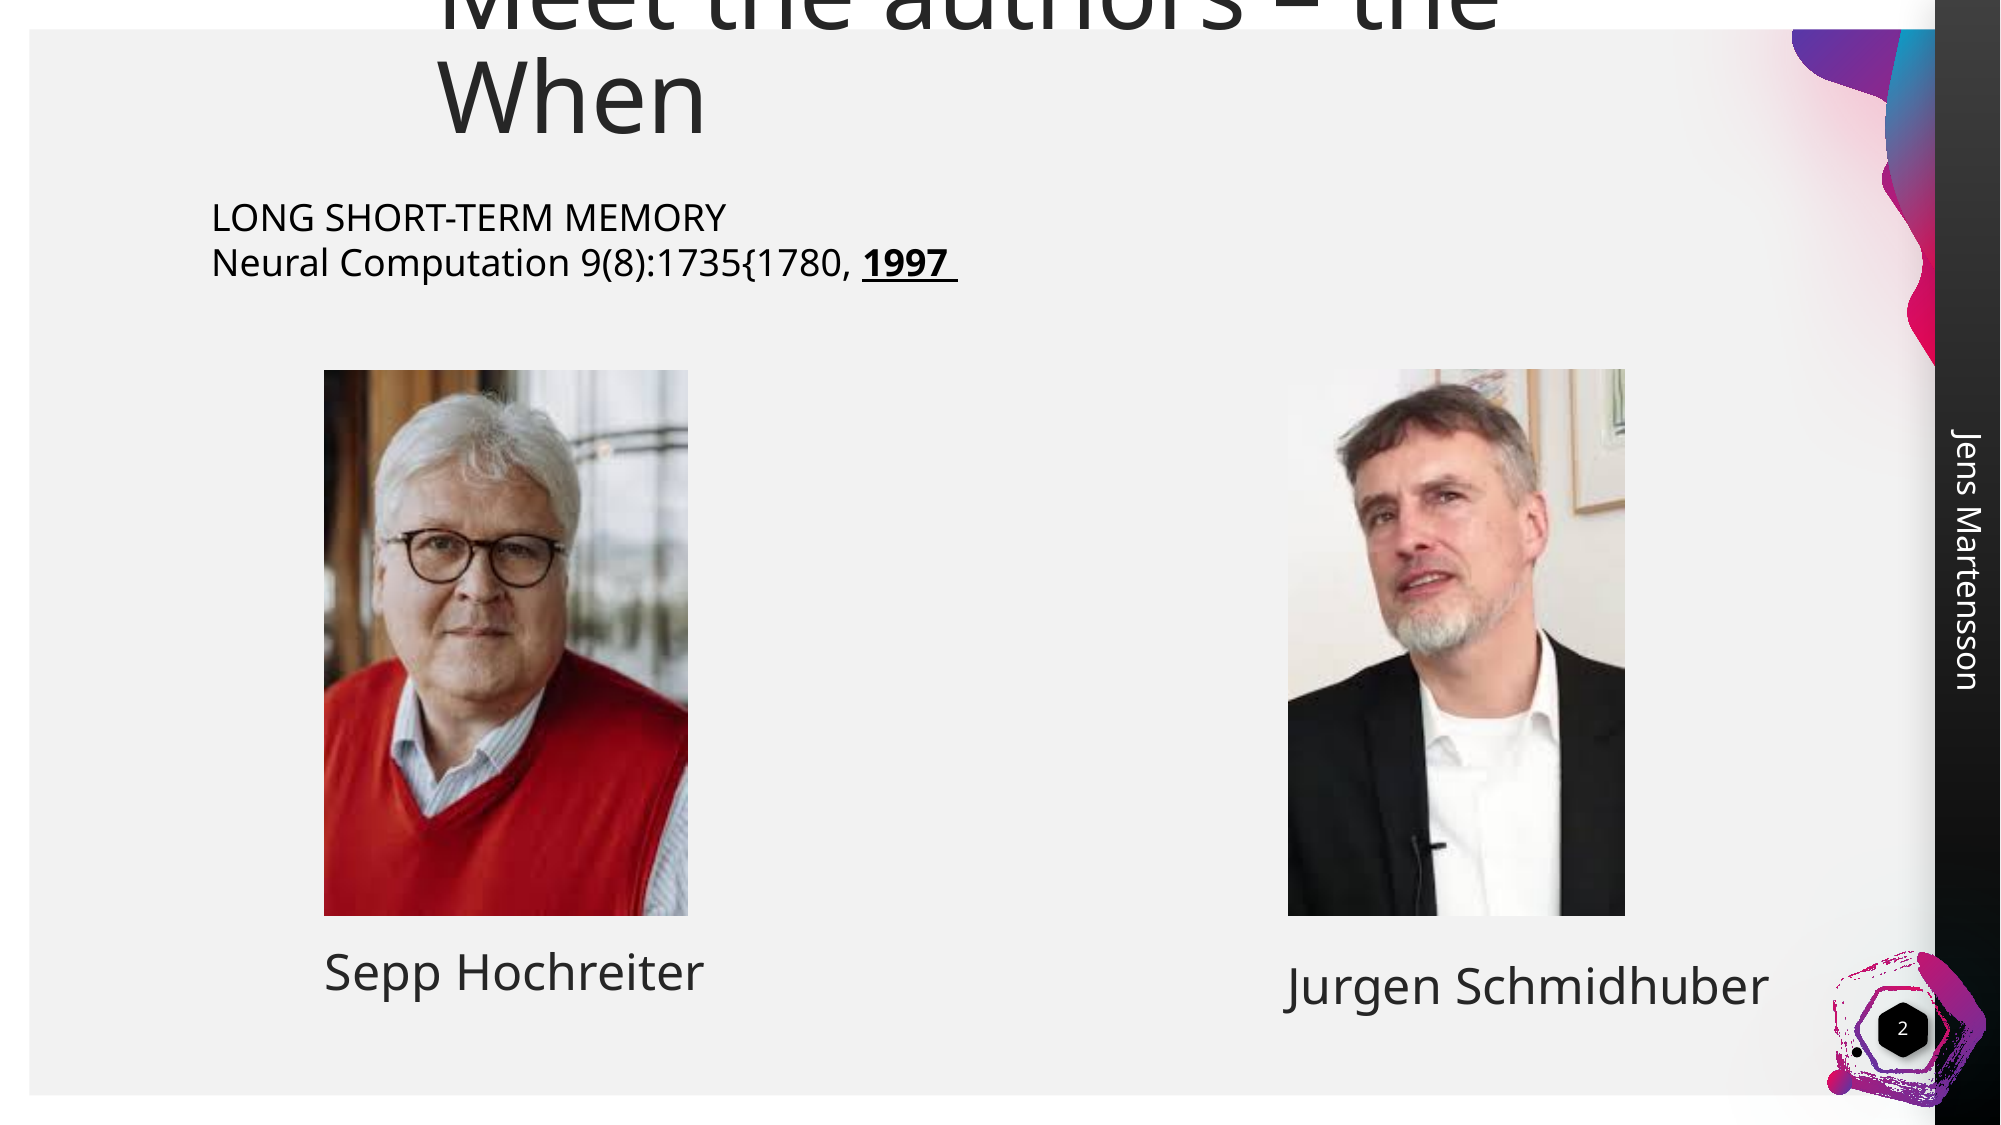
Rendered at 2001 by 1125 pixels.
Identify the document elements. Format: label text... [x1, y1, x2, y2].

picture [1288, 369, 1625, 916]
text_box Jurgen Schmidhuber [1272, 947, 1840, 1023]
subtitle Sepp Hochreiter [325, 947, 907, 1068]
picture [324, 370, 688, 916]
text_box LONG SHORT-TERM MEMORY Neural Computation 9(8):1735{1780, 1997 [196, 186, 1662, 337]
slide_number 2 [1872, 1001, 1934, 1057]
title Meet the authors – the When [436, 0, 1699, 154]
